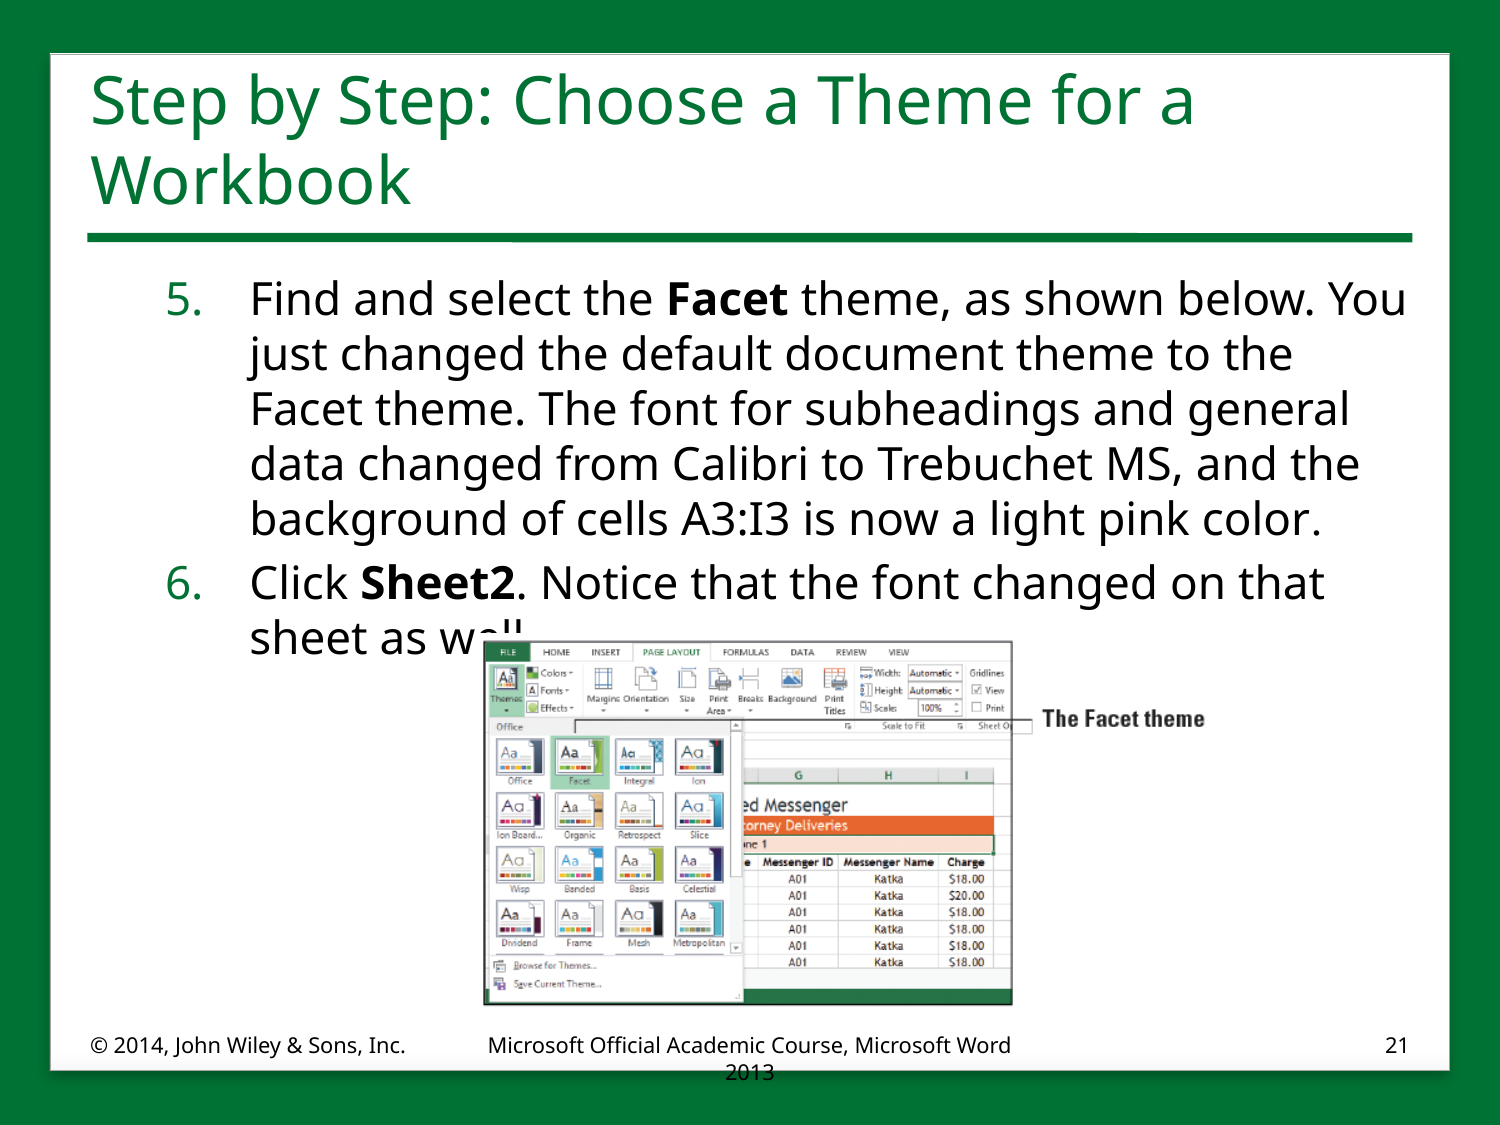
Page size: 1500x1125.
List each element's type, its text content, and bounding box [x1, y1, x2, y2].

footer Microsoft Official Academic Course, Microsoft Word 2013 [449, 1024, 1051, 1103]
slide_number © 2014, John Wiley & Sons, Inc. [74, 1024, 426, 1103]
title Step by Step: Choose a Theme for a Workbook [74, 74, 1426, 226]
list Find and select the Facet theme, as shown below. You just changed the default document theme to the Facet theme. The font for subheadings and general data changed from Calibri to Trebuchet MS, and the background of cells A3:I3 is now a light pink color. Click Sheet2. Notice that the font changed on that sheet as well. [75, 262, 1425, 1063]
slide_number 21 [1074, 1024, 1426, 1103]
picture [475, 633, 1222, 1019]
